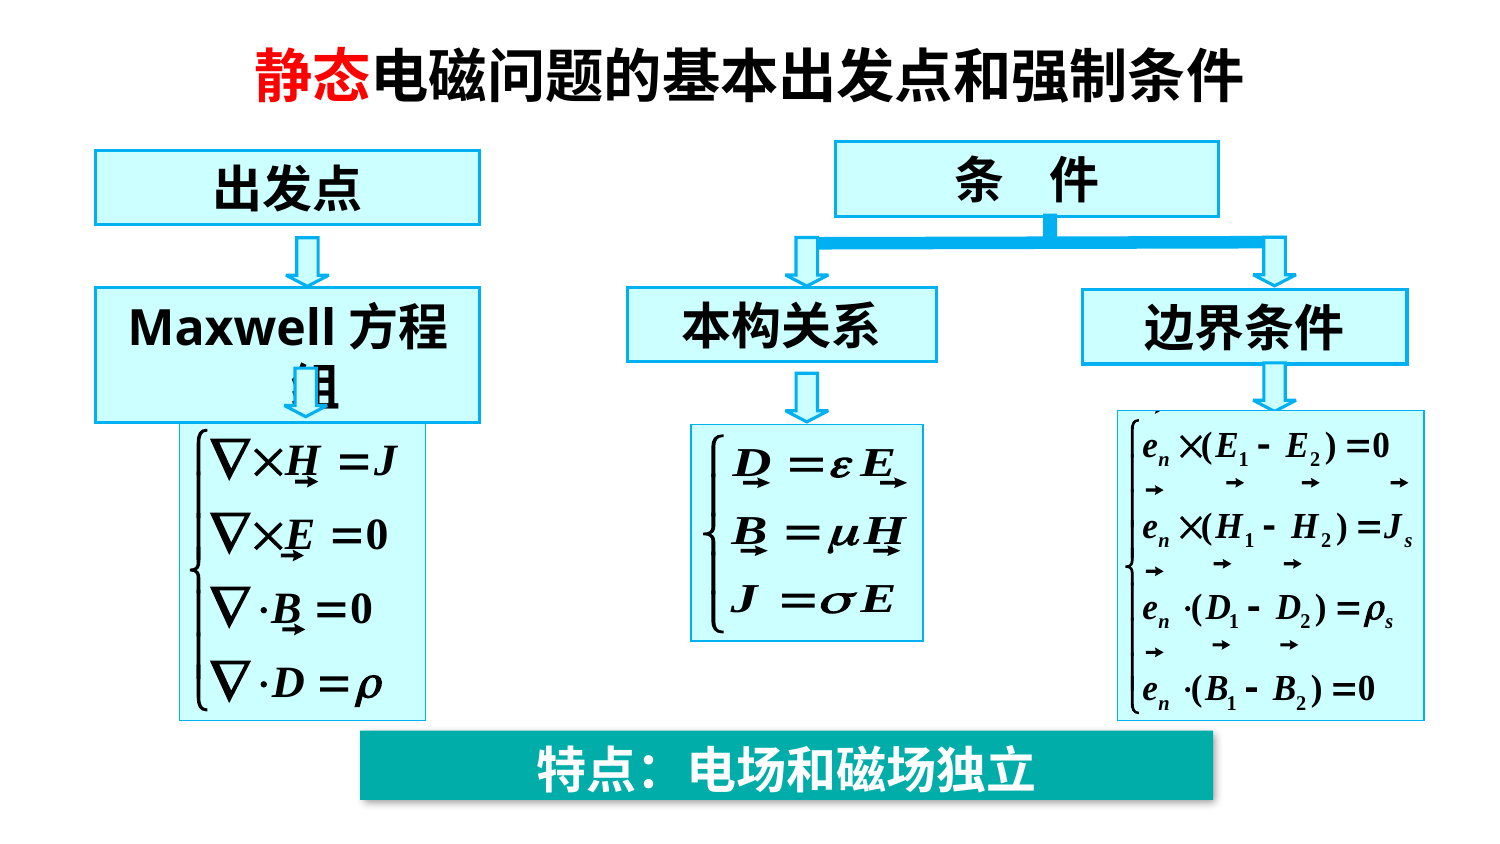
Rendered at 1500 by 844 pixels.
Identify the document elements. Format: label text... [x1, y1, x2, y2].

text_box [180, 421, 425, 721]
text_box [691, 424, 923, 641]
text_box [1253, 362, 1296, 409]
text_box 特点：电场和磁场独立 [360, 730, 1214, 800]
text_box [286, 237, 329, 287]
text_box [1253, 237, 1296, 286]
text_box [785, 373, 829, 422]
text_box [284, 368, 328, 417]
text_box 本构关系 [627, 287, 937, 362]
text_box 边界条件 [1082, 289, 1408, 364]
text_box 出发点 [95, 150, 480, 225]
text_box [785, 237, 829, 287]
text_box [1117, 411, 1424, 720]
text_box 静态电磁问题的基本出发点和强制条件 [146, 32, 1353, 117]
text_box 条 件 [835, 141, 1219, 217]
text_box Maxwell方程组 [95, 287, 480, 423]
